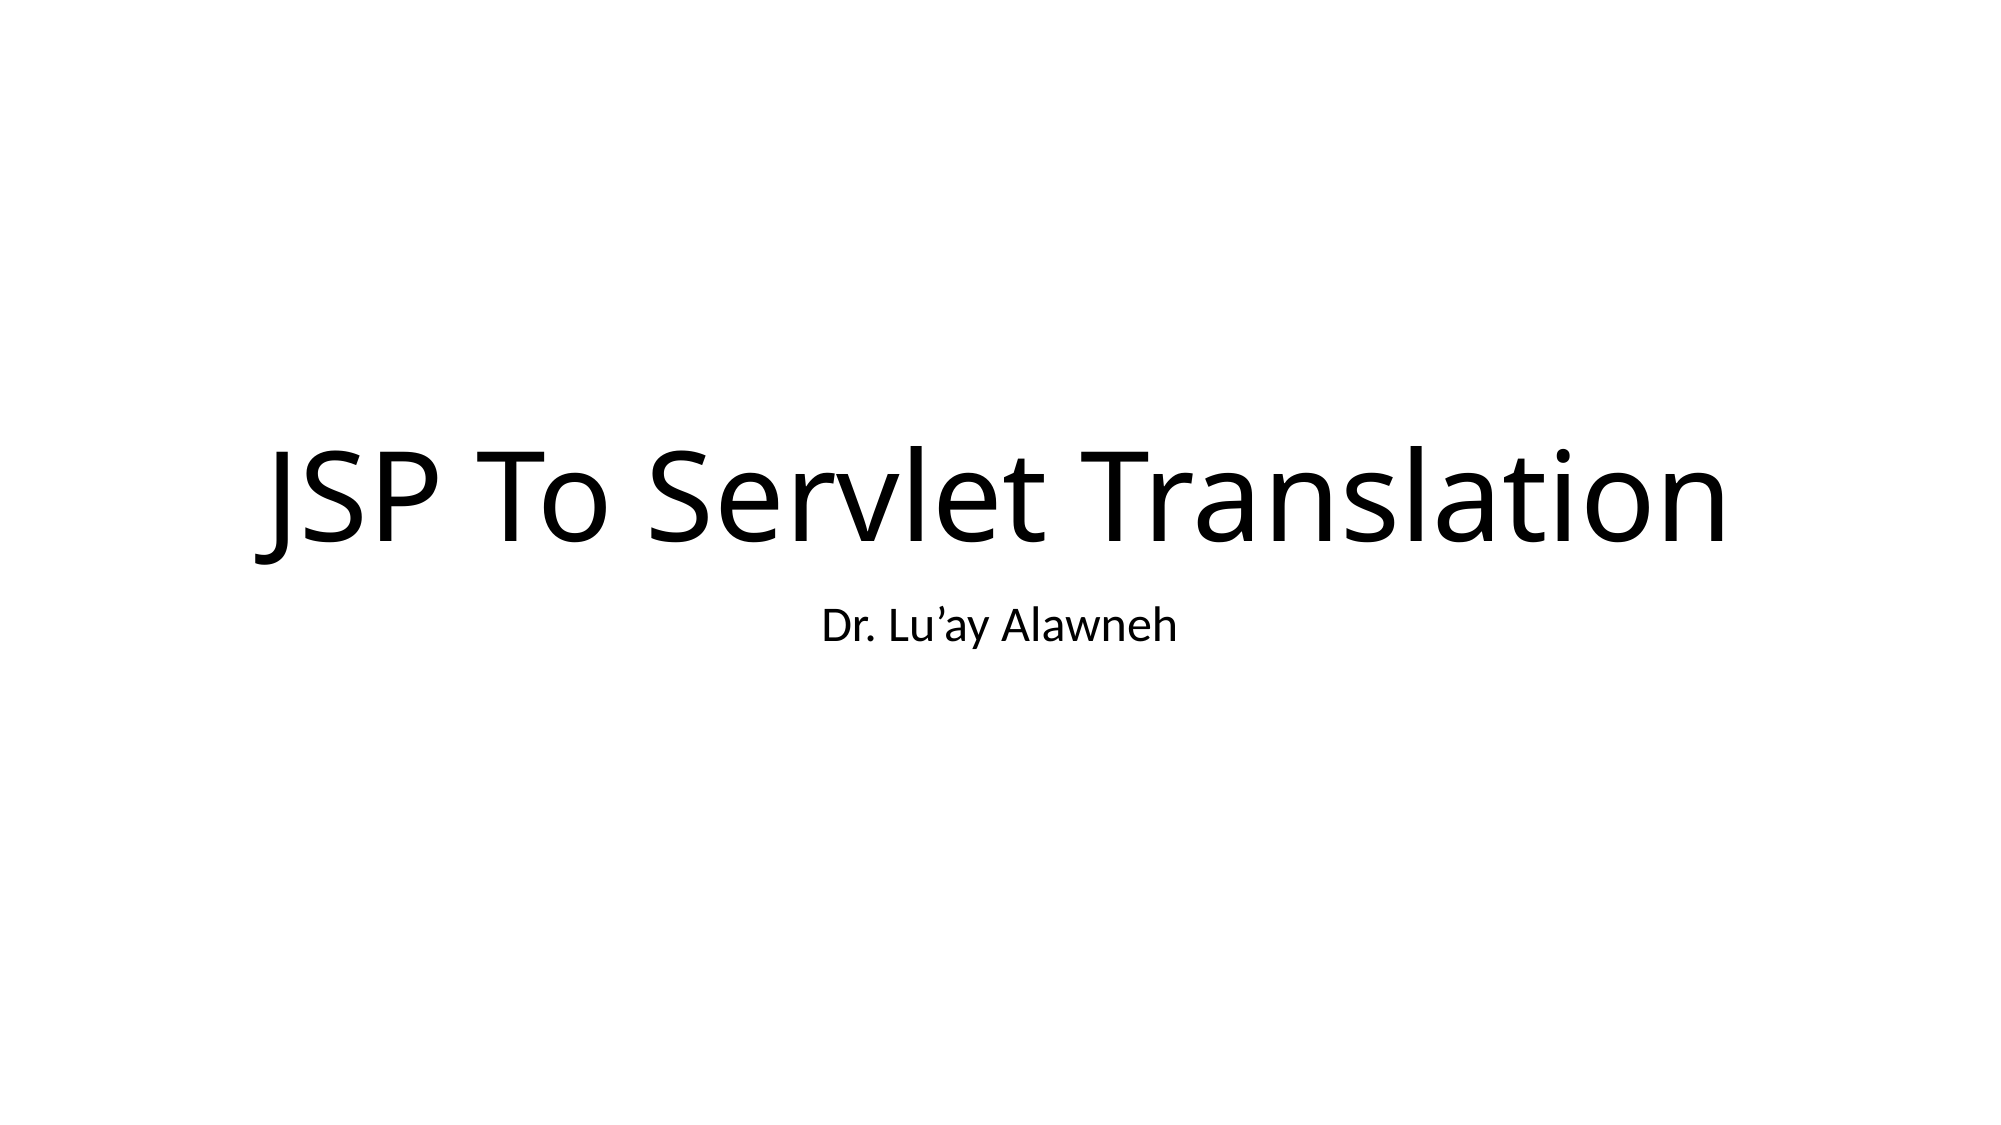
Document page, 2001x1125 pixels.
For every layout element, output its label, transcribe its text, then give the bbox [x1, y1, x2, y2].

subtitle Dr. Lu’ay Alawneh [249, 590, 1750, 863]
title JSP To Servlet Translation [249, 184, 1750, 576]
